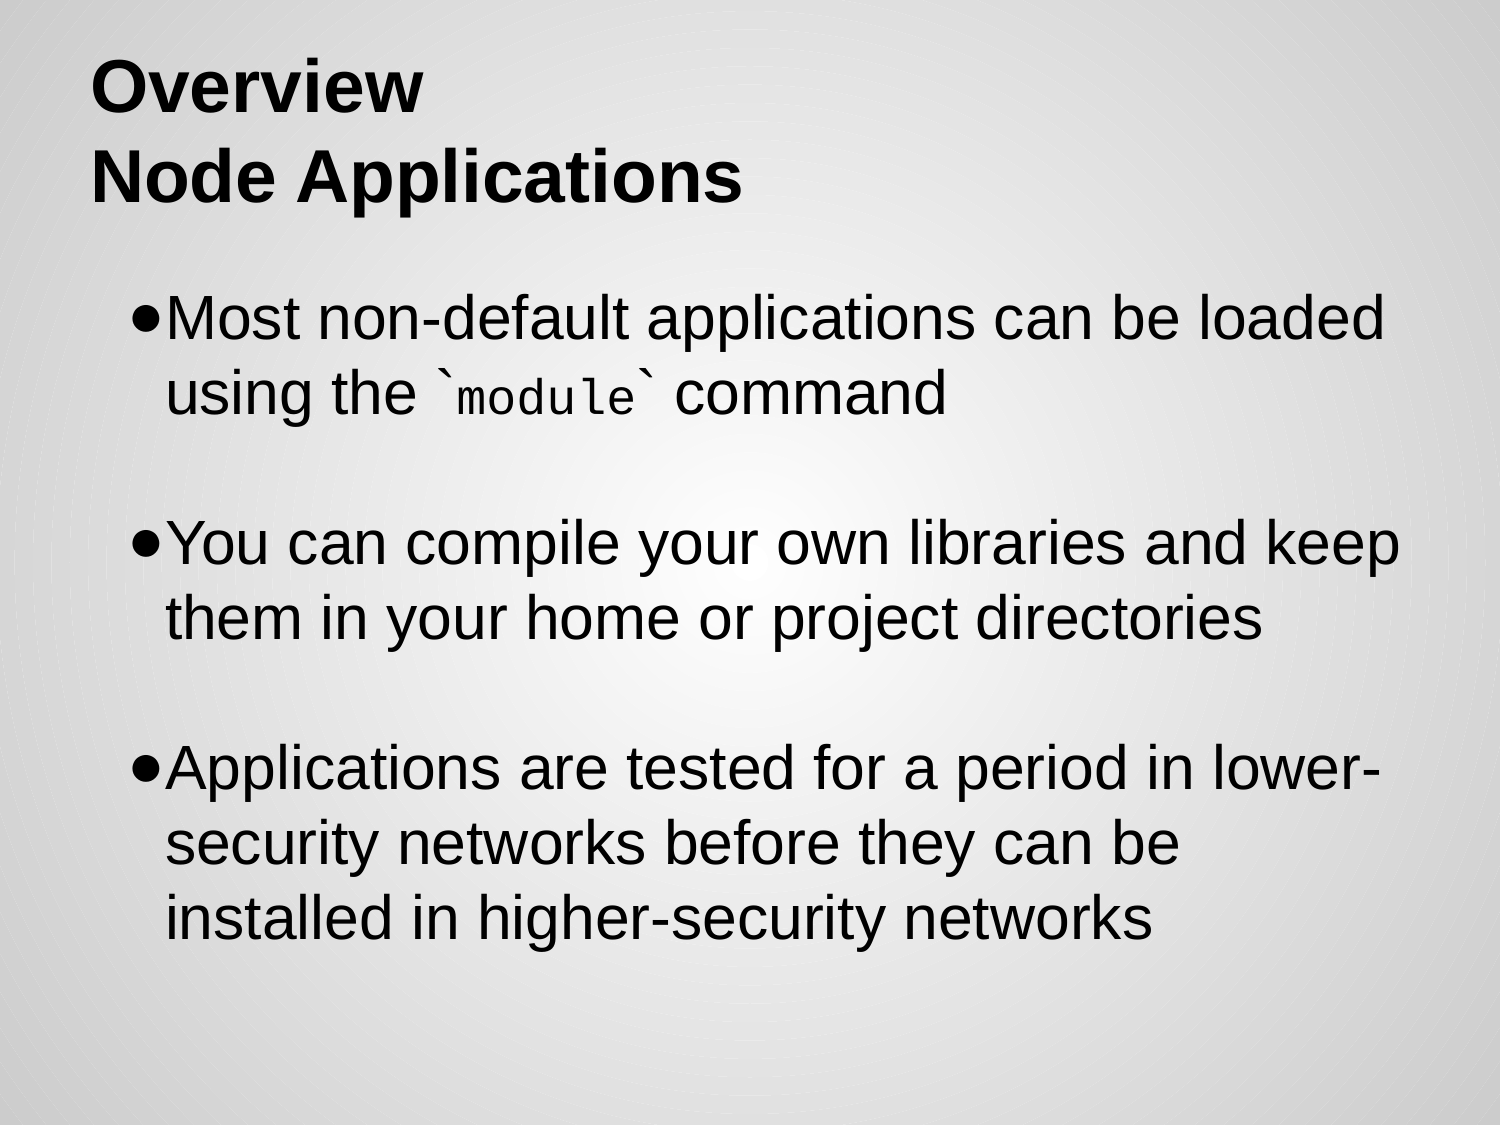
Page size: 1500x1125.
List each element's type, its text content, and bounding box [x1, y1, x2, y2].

title Overview Node Applications [75, 45, 1425, 233]
list Most non-default applications can be loaded using the `module` command You can compile your own libraries and keep them in your home or project directories Applications are tested for a period in lower-security networks before they can be installed in higher-security networks [75, 262, 1425, 1078]
